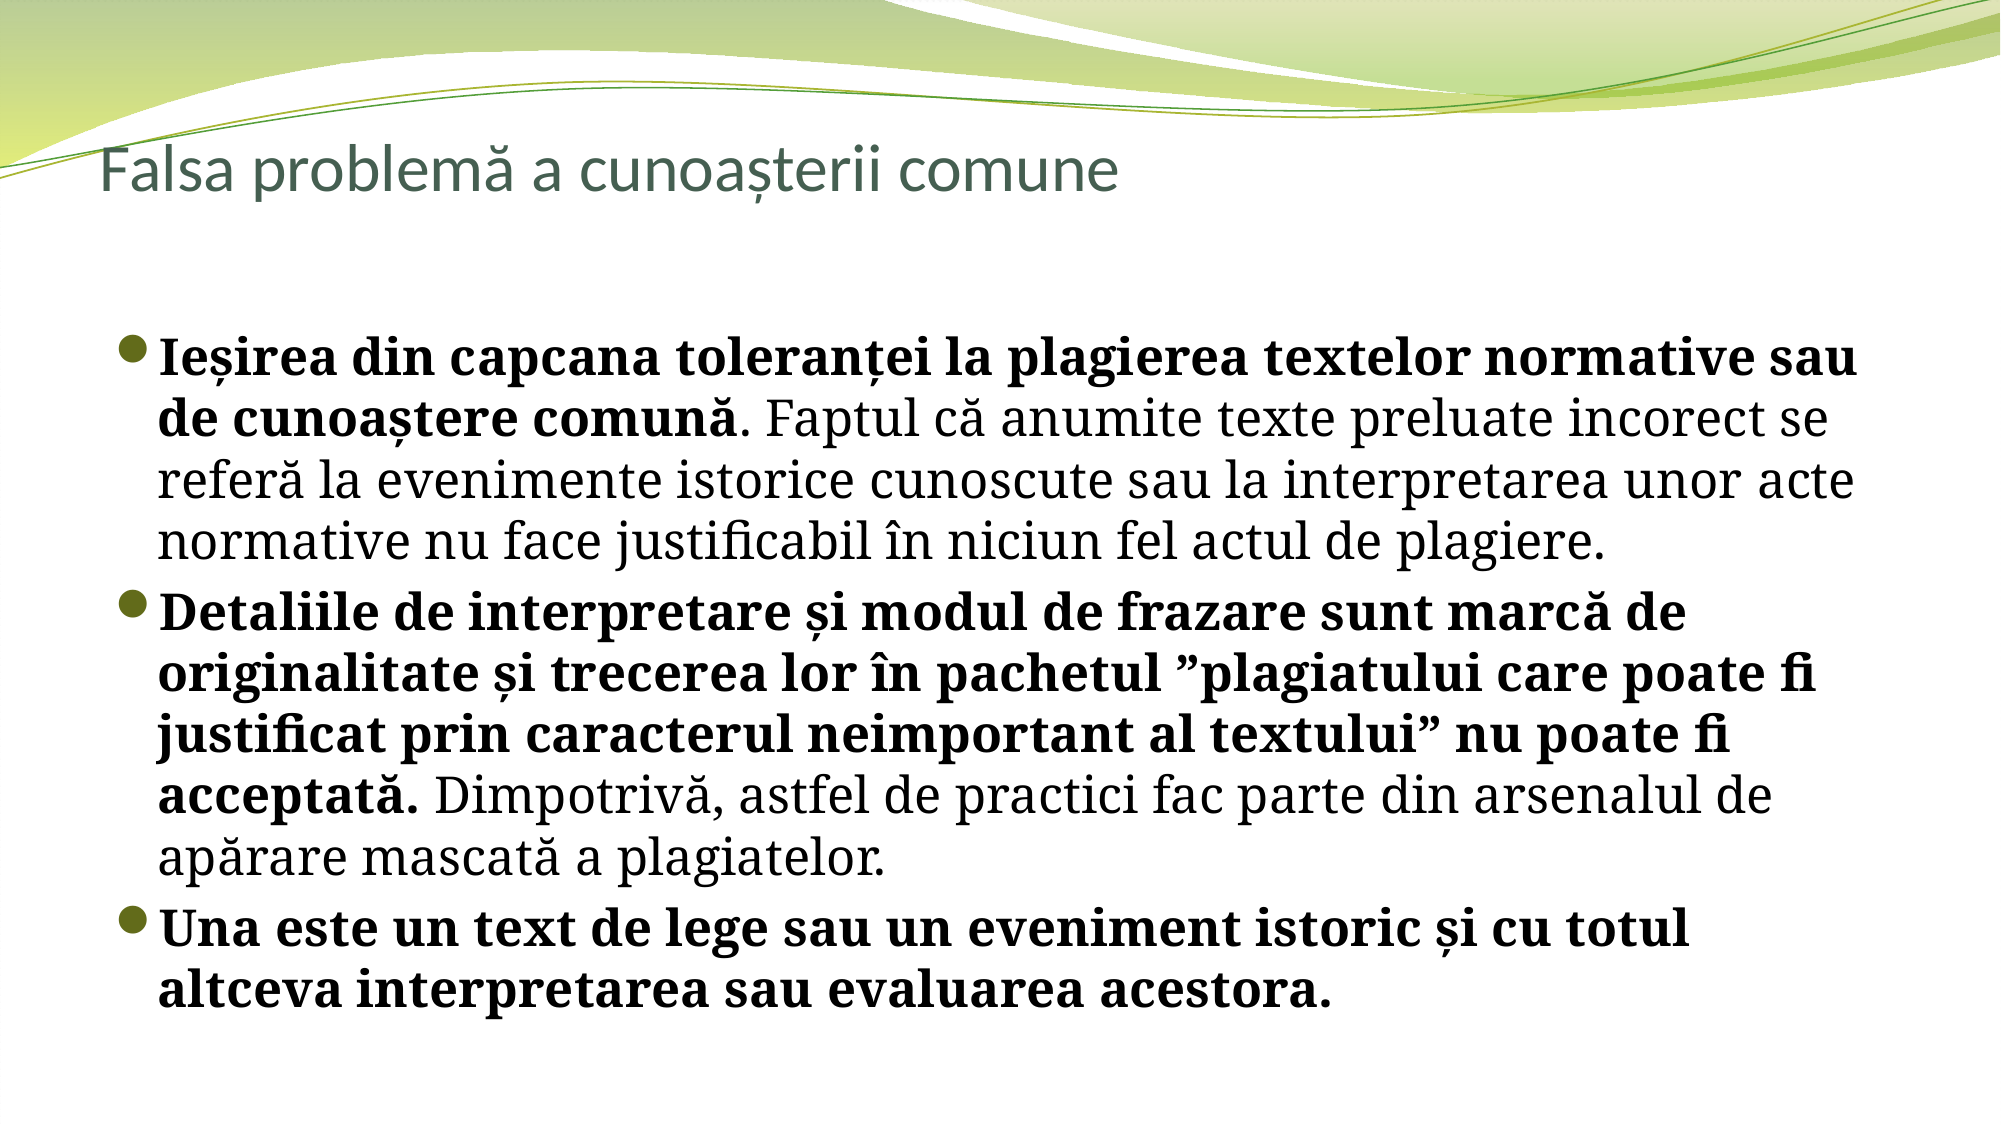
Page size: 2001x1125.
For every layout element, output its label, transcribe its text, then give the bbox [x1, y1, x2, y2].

title Falsa problemă a cunoașterii comune [99, 115, 1900, 303]
list Ieșirea din capcana toleranței la plagierea textelor normative sau de cunoaștere comună. Faptul că anumite texte preluate incorect se referă la evenimente istorice cunoscute sau la interpretarea unor acte normative nu face justificabil în niciun fel actul de plagiere. Detaliile de interpretare și modul de frazare sunt marcă de originalitate și trecerea lor în pachetul ”plagiatului care poate fi justificat prin caracterul neimportant al textului” nu poate fi acceptată. Dimpotrivă, astfel de practici fac parte din arsenalul de apărare mascată a plagiatelor. Una este un text de lege sau un eveniment istoric și cu totul altceva interpretarea sau evaluarea acestora. [99, 317, 1900, 1038]
